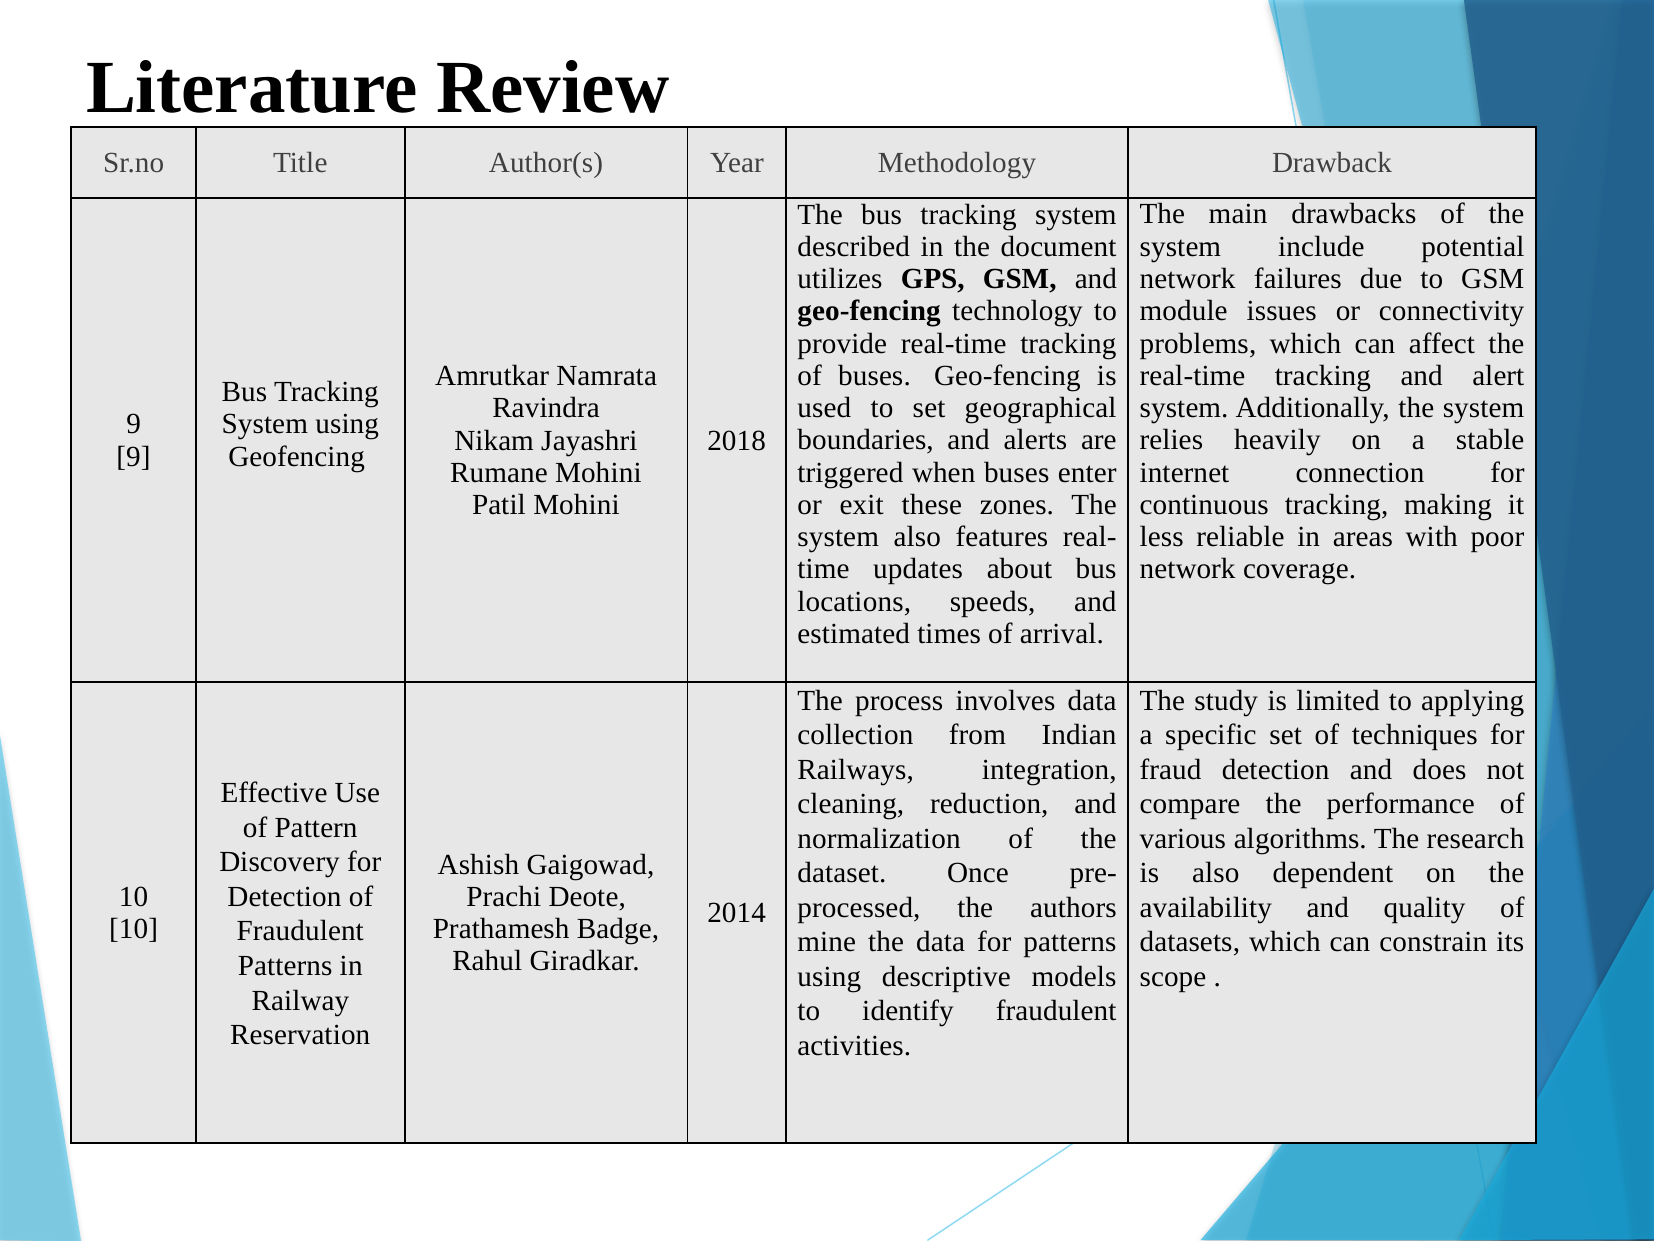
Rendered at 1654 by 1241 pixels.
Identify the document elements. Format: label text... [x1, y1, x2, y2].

table_header Title [197, 128, 404, 197]
table_header Sr.no [72, 128, 195, 197]
table_cell Bus Tracking System using Geofencing [197, 199, 404, 681]
table_header Methodology [787, 128, 1127, 197]
table_cell 10 [10] [72, 683, 195, 1142]
table_header Author(s) [406, 128, 687, 197]
table_cell The main drawbacks of the system include potential network failures due to GSM module issues or connectivity problems, which can affect the real-time tracking and alert system. Additionally, the system relies heavily on a stable internet connection for continuous tracking, making it less reliable in areas with poor network coverage. [1129, 199, 1535, 681]
table_cell The process involves data collection from Indian Railways, integration, cleaning, reduction, and normalization of the dataset. Once pre-processed, the authors mine the data for patterns using descriptive models to identify fraudulent activities. [787, 683, 1127, 1142]
table_header Year [688, 128, 785, 197]
table_cell The bus tracking system described in the document utilizes GPS, GSM, and geo-fencing technology to provide real-time tracking of buses. Geo-fencing is used to set geographical boundaries, and alerts are triggered when buses enter or exit these zones. The system also features real-time updates about bus locations, speeds, and estimated times of arrival. [787, 199, 1127, 681]
title Literature Review [70, 30, 1559, 127]
table_cell Amrutkar Namrata Ravindra Nikam Jayashri Rumane Mohini Patil Mohini [406, 199, 687, 681]
table_cell 2018 [688, 199, 785, 681]
table_cell 2014 [688, 683, 785, 1142]
table_cell 9 [9] [72, 199, 195, 681]
table_header Drawback [1129, 128, 1535, 197]
table_cell Effective Use of Pattern Discovery for Detection of Fraudulent Patterns in Railway Reservation [197, 683, 404, 1142]
table_cell The study is limited to applying a specific set of techniques for fraud detection and does not compare the performance of various algorithms. The research is also dependent on the availability and quality of datasets, which can constrain its scope . [1129, 683, 1535, 1142]
table_cell Ashish Gaigowad, Prachi Deote, Prathamesh Badge, Rahul Giradkar. [406, 683, 687, 1142]
